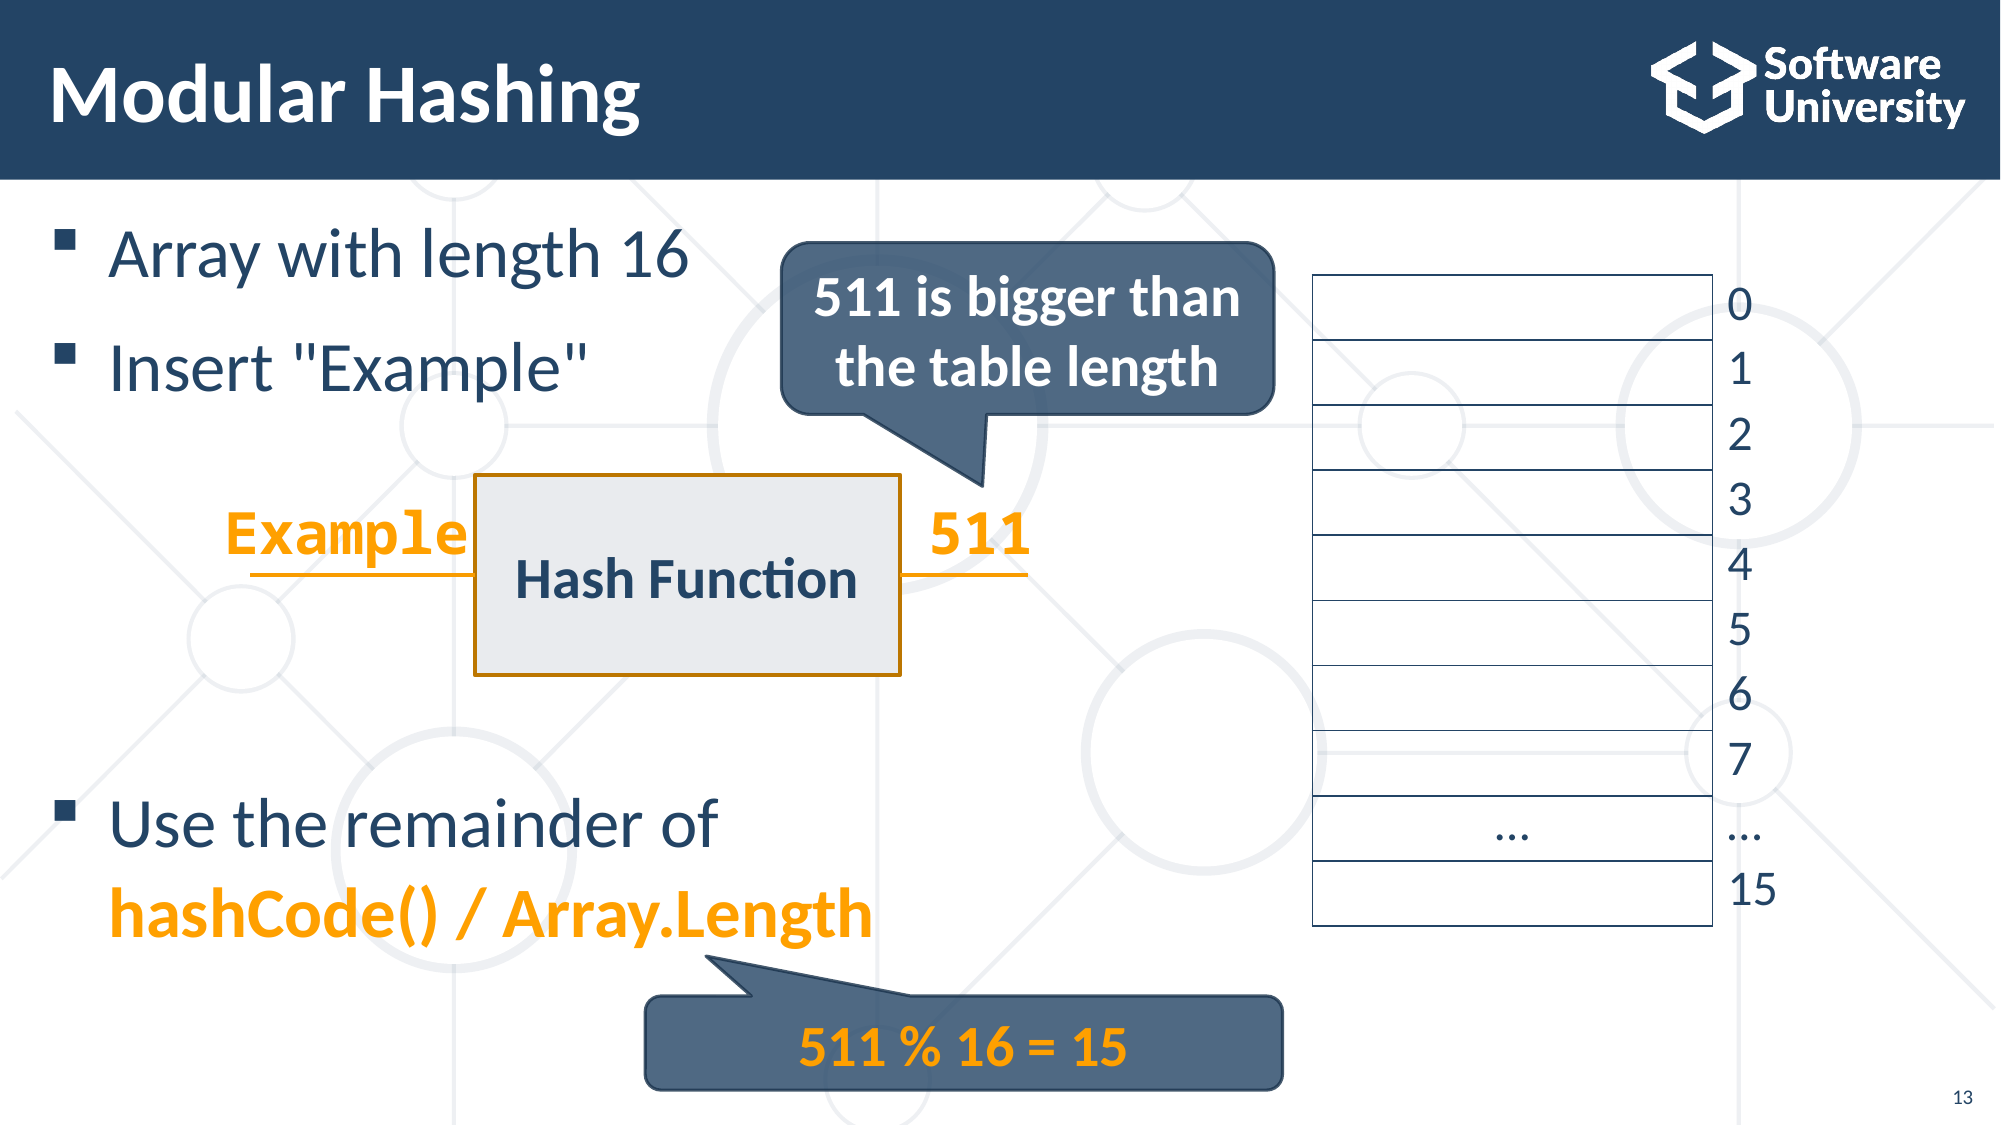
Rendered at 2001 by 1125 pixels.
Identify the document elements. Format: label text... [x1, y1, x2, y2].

table_cell [1313, 406, 1712, 469]
table_cell 3 [1713, 470, 1796, 535]
table_cell 4 [1713, 535, 1796, 600]
table_header 0 [1713, 275, 1796, 340]
slide_number 13 [1927, 1067, 1989, 1117]
table_cell 7 [1713, 731, 1796, 796]
text_box Example [209, 489, 484, 574]
table_cell [1313, 862, 1712, 925]
table_cell [1313, 341, 1712, 404]
table_cell [1313, 601, 1712, 665]
table_cell [1313, 471, 1712, 534]
text_box 511 % 16 = 15 [643, 953, 1285, 1093]
list Array with length 16 Insert "Example" Use the remainder of hashCode() / Array.Length [31, 196, 1970, 1104]
picture [1651, 41, 1966, 134]
table_cell 2 [1713, 405, 1796, 470]
table_cell … [1713, 796, 1796, 861]
table_cell [1313, 666, 1712, 730]
text_box Hash Function [473, 473, 902, 677]
text_box 511 is bigger than the table length [779, 240, 1277, 489]
table_header [1313, 276, 1712, 339]
table_cell 6 [1713, 665, 1796, 731]
table_cell … [1313, 797, 1712, 860]
title Modular Hashing [31, 16, 1625, 162]
table_cell [1313, 536, 1712, 600]
table_cell 5 [1713, 600, 1796, 665]
table_cell 15 [1713, 861, 1796, 926]
table_cell 1 [1713, 340, 1796, 405]
table_cell [1313, 731, 1712, 795]
